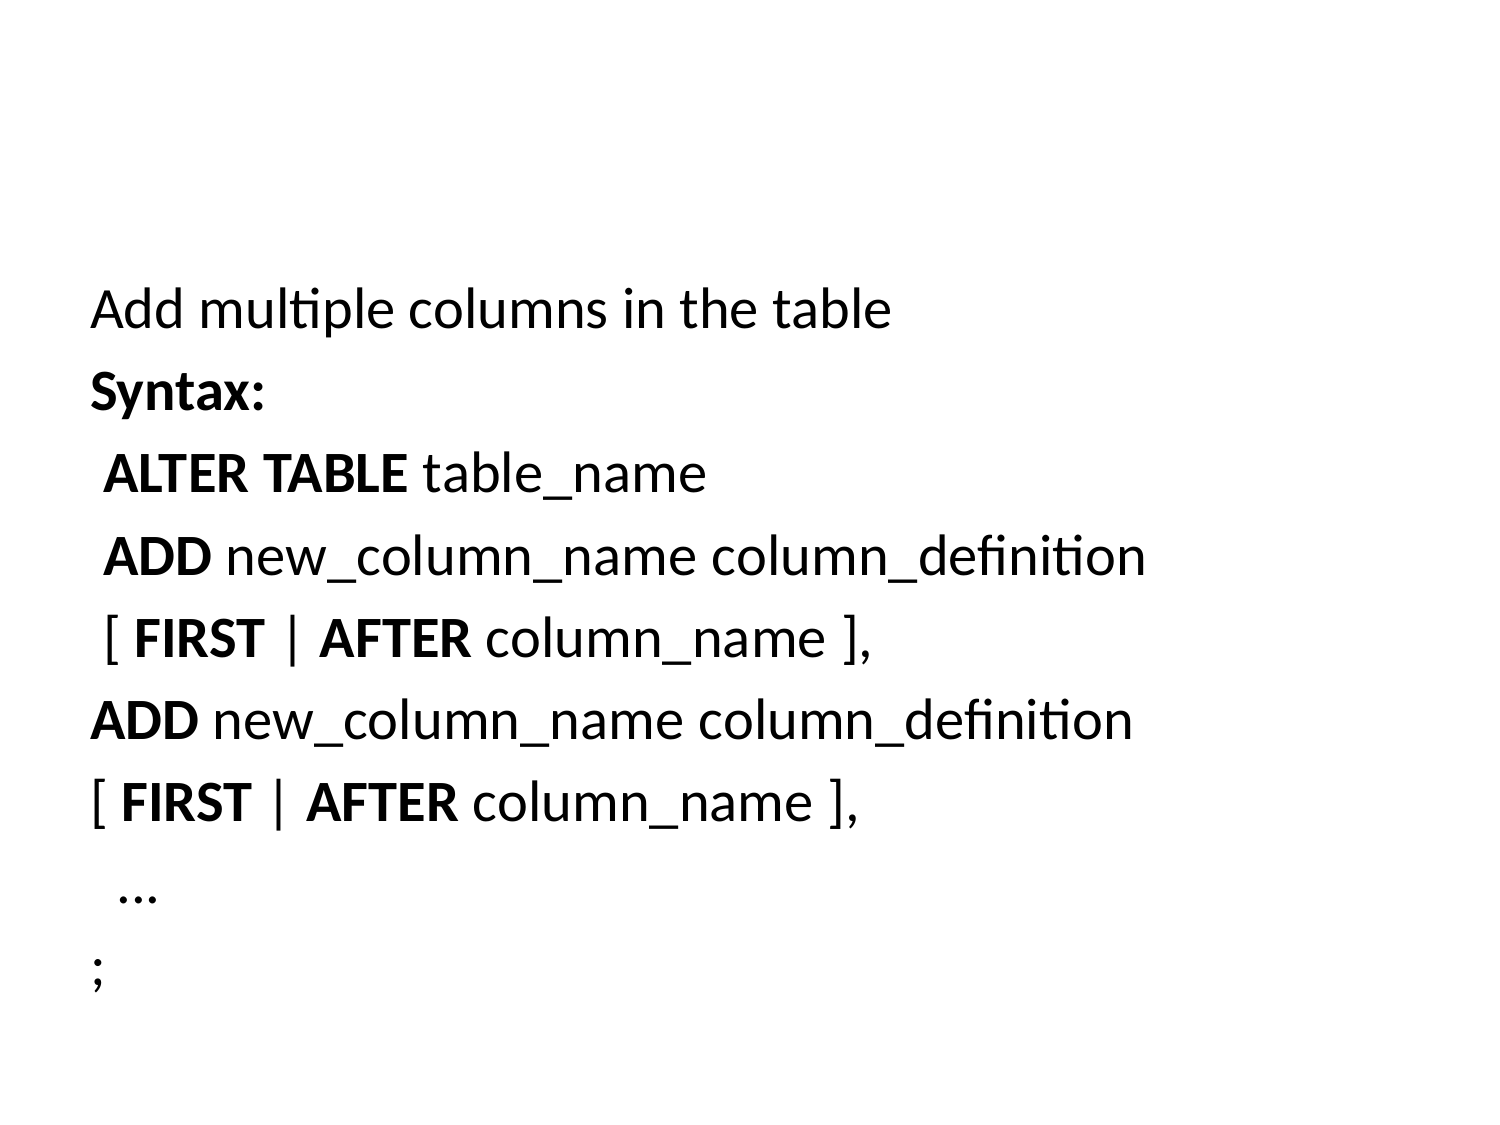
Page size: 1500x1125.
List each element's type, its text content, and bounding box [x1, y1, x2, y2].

list Add multiple columns in the table Syntax: ALTER TABLE table_name ADD new_column_name column_definition [ FIRST | AFTER column_name ], ADD new_column_name column_definition [ FIRST | AFTER column_name ], ... ; [75, 262, 1425, 1005]
